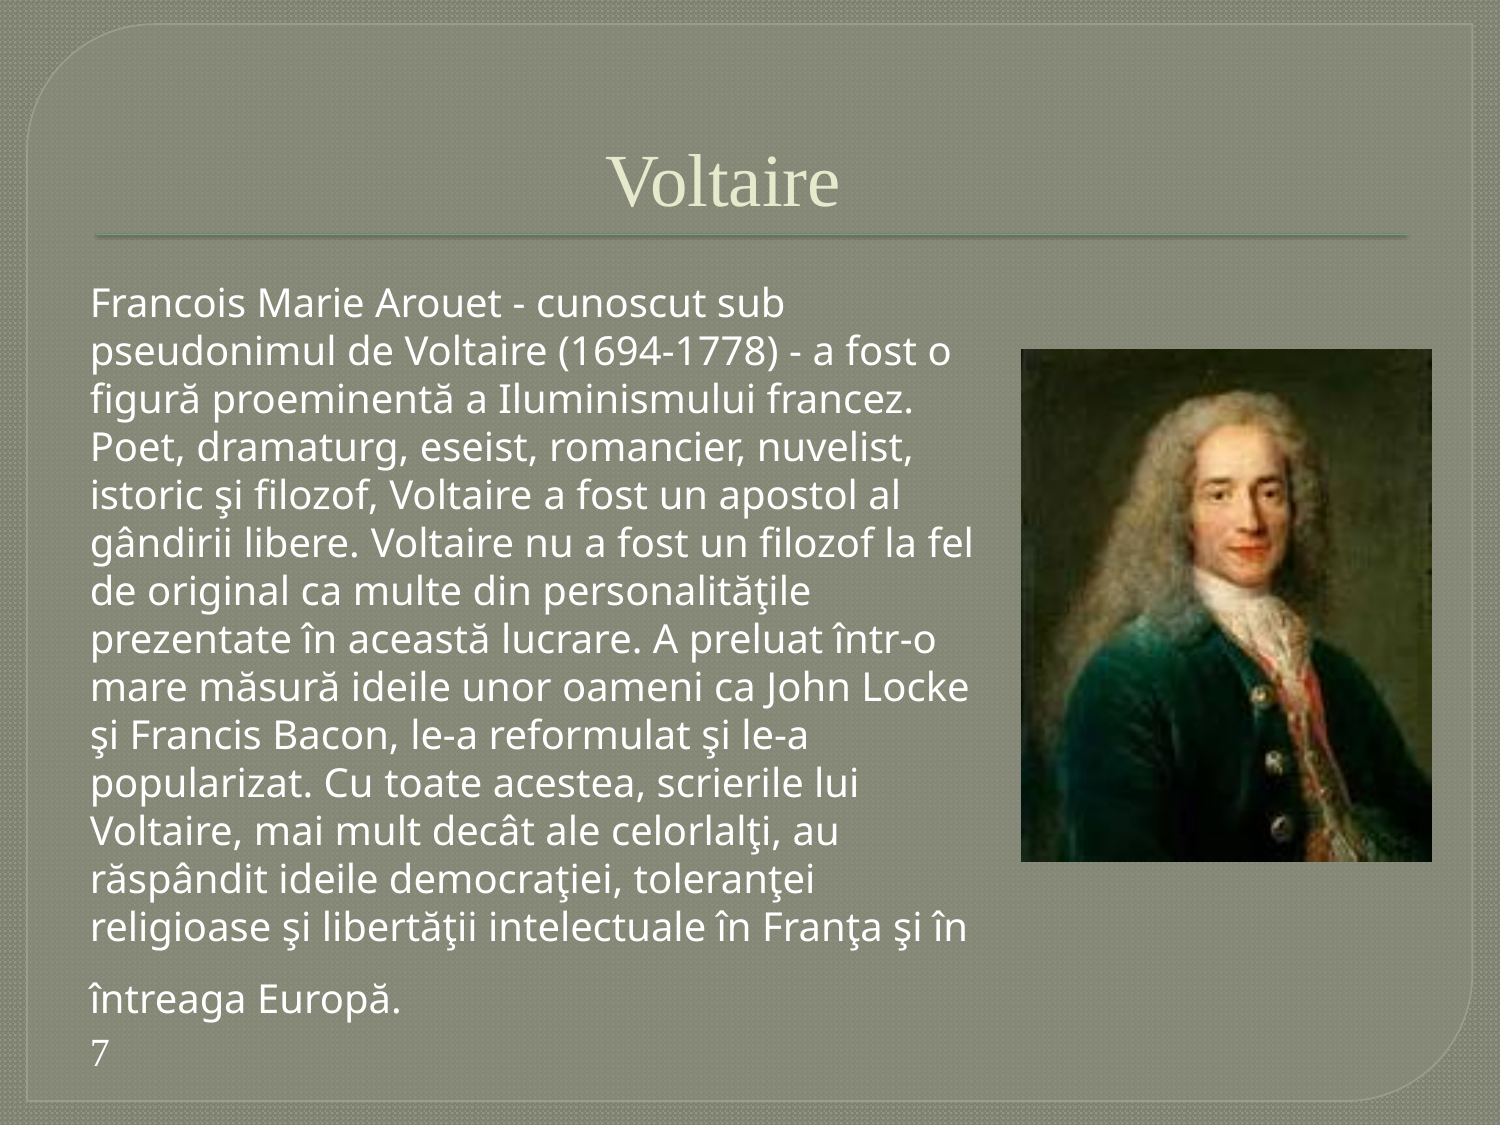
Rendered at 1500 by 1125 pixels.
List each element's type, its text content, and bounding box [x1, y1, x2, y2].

list Francois Marie Arouet - cunoscut sub pseudonimul de Voltaire (1694-1778) - a fost o figură proeminentă a Iluminismului francez. Poet, dramaturg, eseist, romancier, nuvelist, istoric şi filozof, Voltaire a fost un apostol al gândirii libere. Voltaire nu a fost un filozof la fel de original ca multe din personalităţile prezentate în această lucrare. A preluat într-o mare măsură ideile unor oameni ca John Locke şi Francis Bacon, le-a reformulat şi le-a popularizat. Cu toate acestea, scrierile lui Voltaire, mai mult decât ale celorlalţi, au răspândit ideile democraţiei, toleranţei religioase şi libertăţii intelectuale în Franţa şi în întreaga Europă. 7 [75, 270, 1022, 1083]
picture [1021, 349, 1433, 863]
title Voltaire [513, 41, 857, 230]
